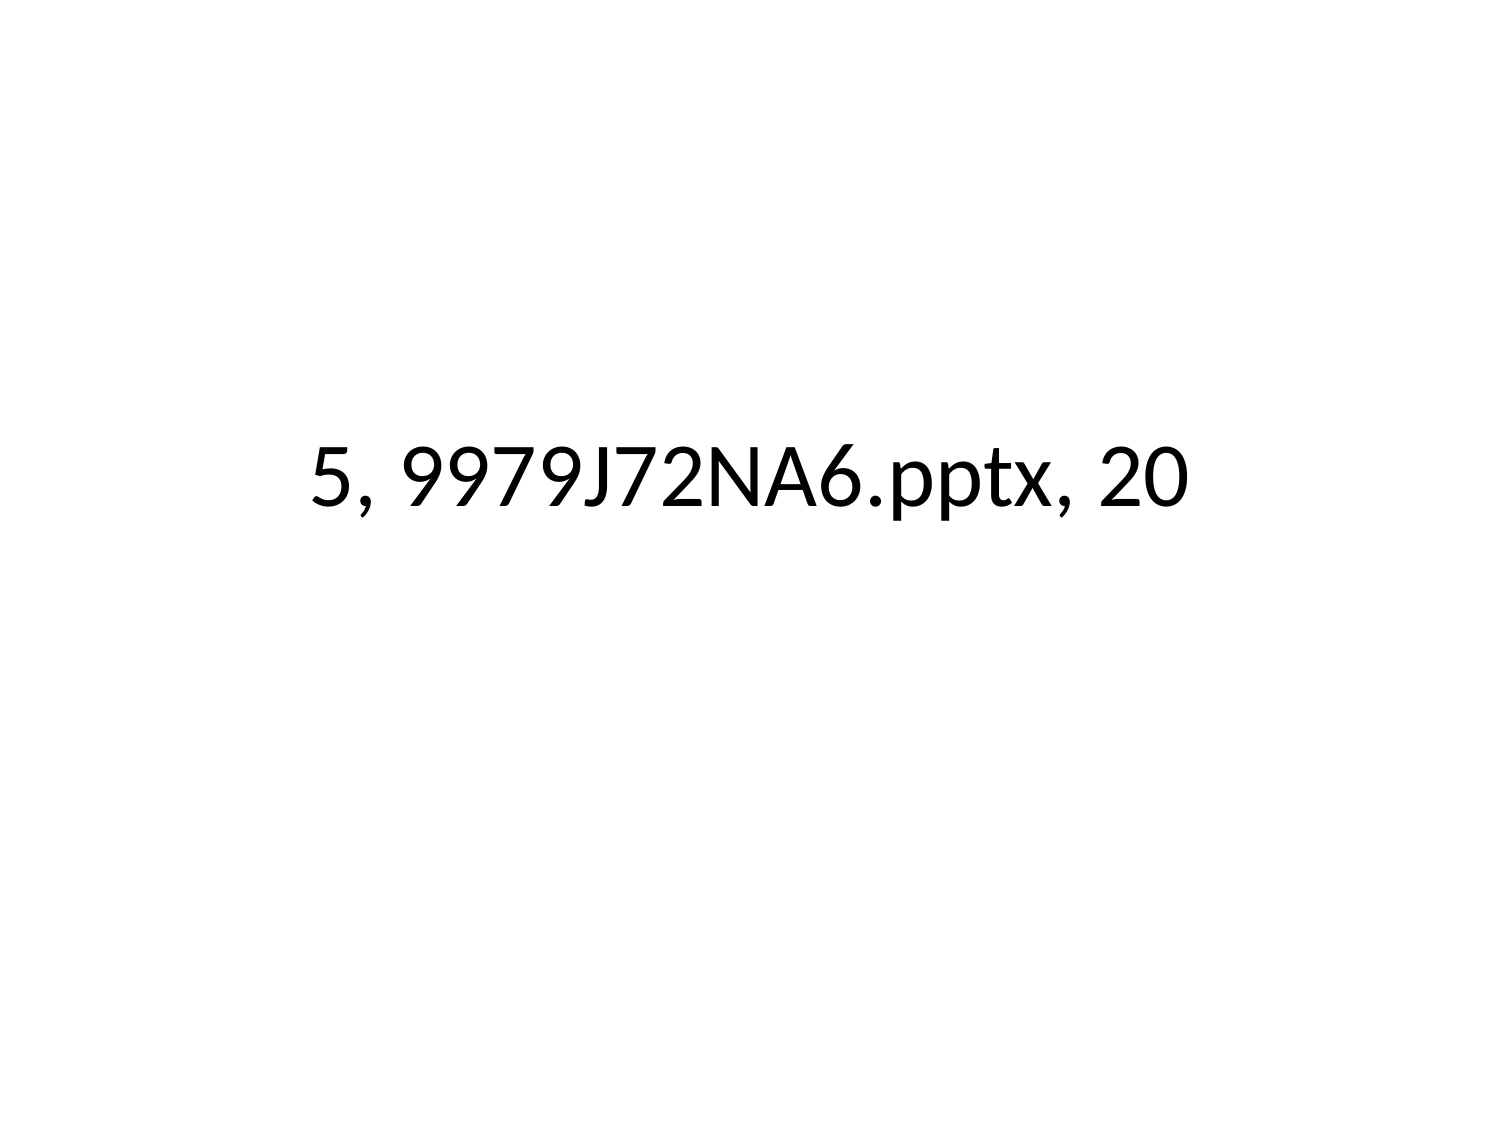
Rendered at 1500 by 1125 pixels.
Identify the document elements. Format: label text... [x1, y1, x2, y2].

title 5, 9979J72NA6.pptx, 20 [112, 349, 1388, 591]
